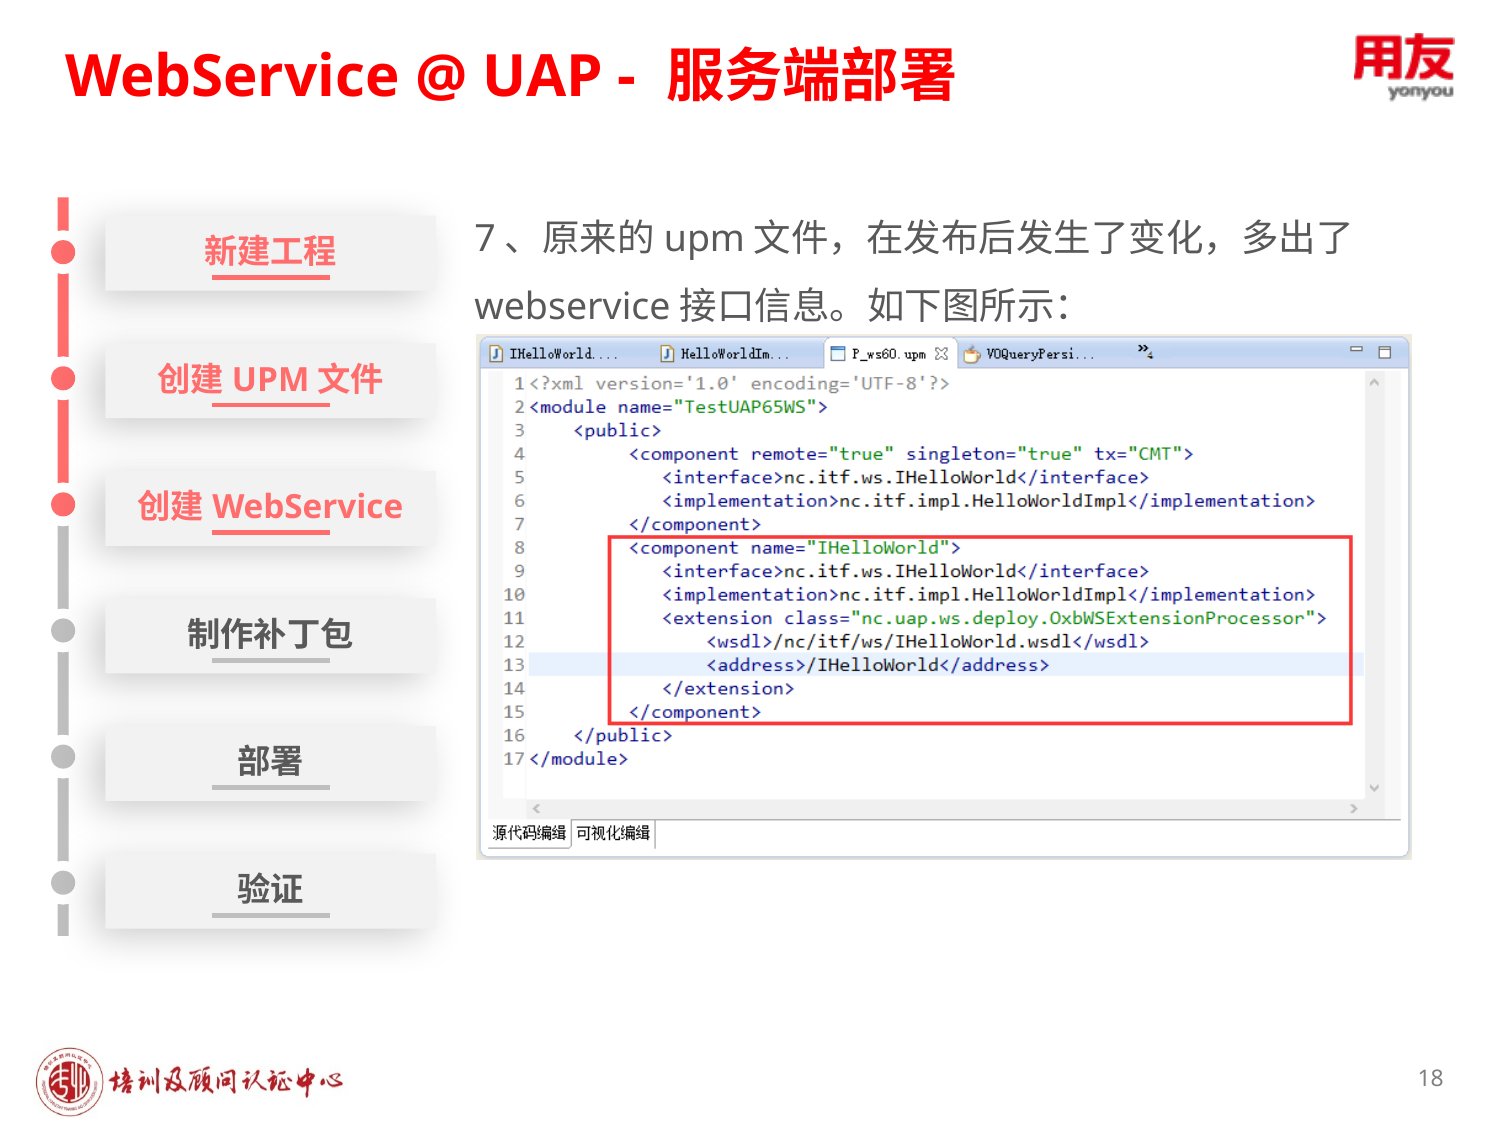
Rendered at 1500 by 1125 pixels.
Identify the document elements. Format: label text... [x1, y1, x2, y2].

text_box WebService @ UAP - 服务端部署 [49, 30, 1263, 156]
picture [33, 1041, 349, 1122]
picture [476, 334, 1412, 860]
picture [1354, 33, 1455, 102]
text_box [105, 215, 437, 929]
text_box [40, 197, 86, 937]
text_box 7、原来的upm文件，在发布后发生了变化，多出了webservice接口信息。如下图所示： [459, 184, 1459, 335]
